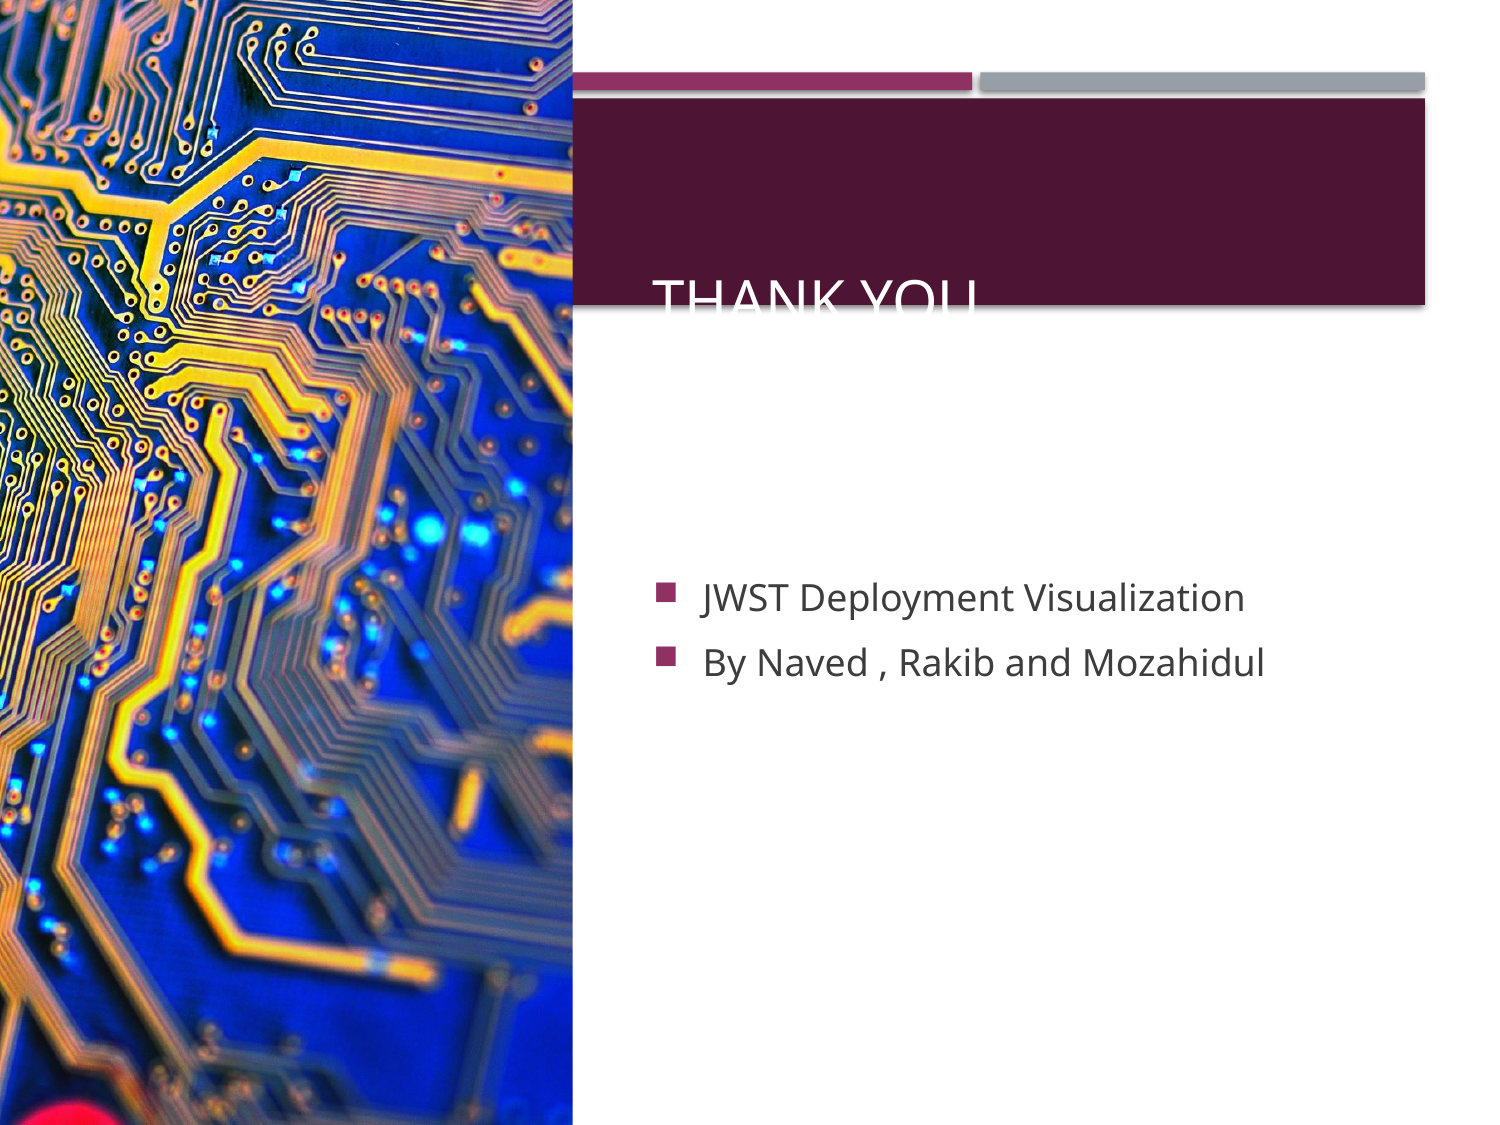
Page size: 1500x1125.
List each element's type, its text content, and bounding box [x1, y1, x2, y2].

picture [0, 0, 574, 1125]
list JWST Deployment Visualization By Naved , Rakib and Mozahidul [637, 360, 1421, 963]
title Thank You [637, 104, 1421, 343]
